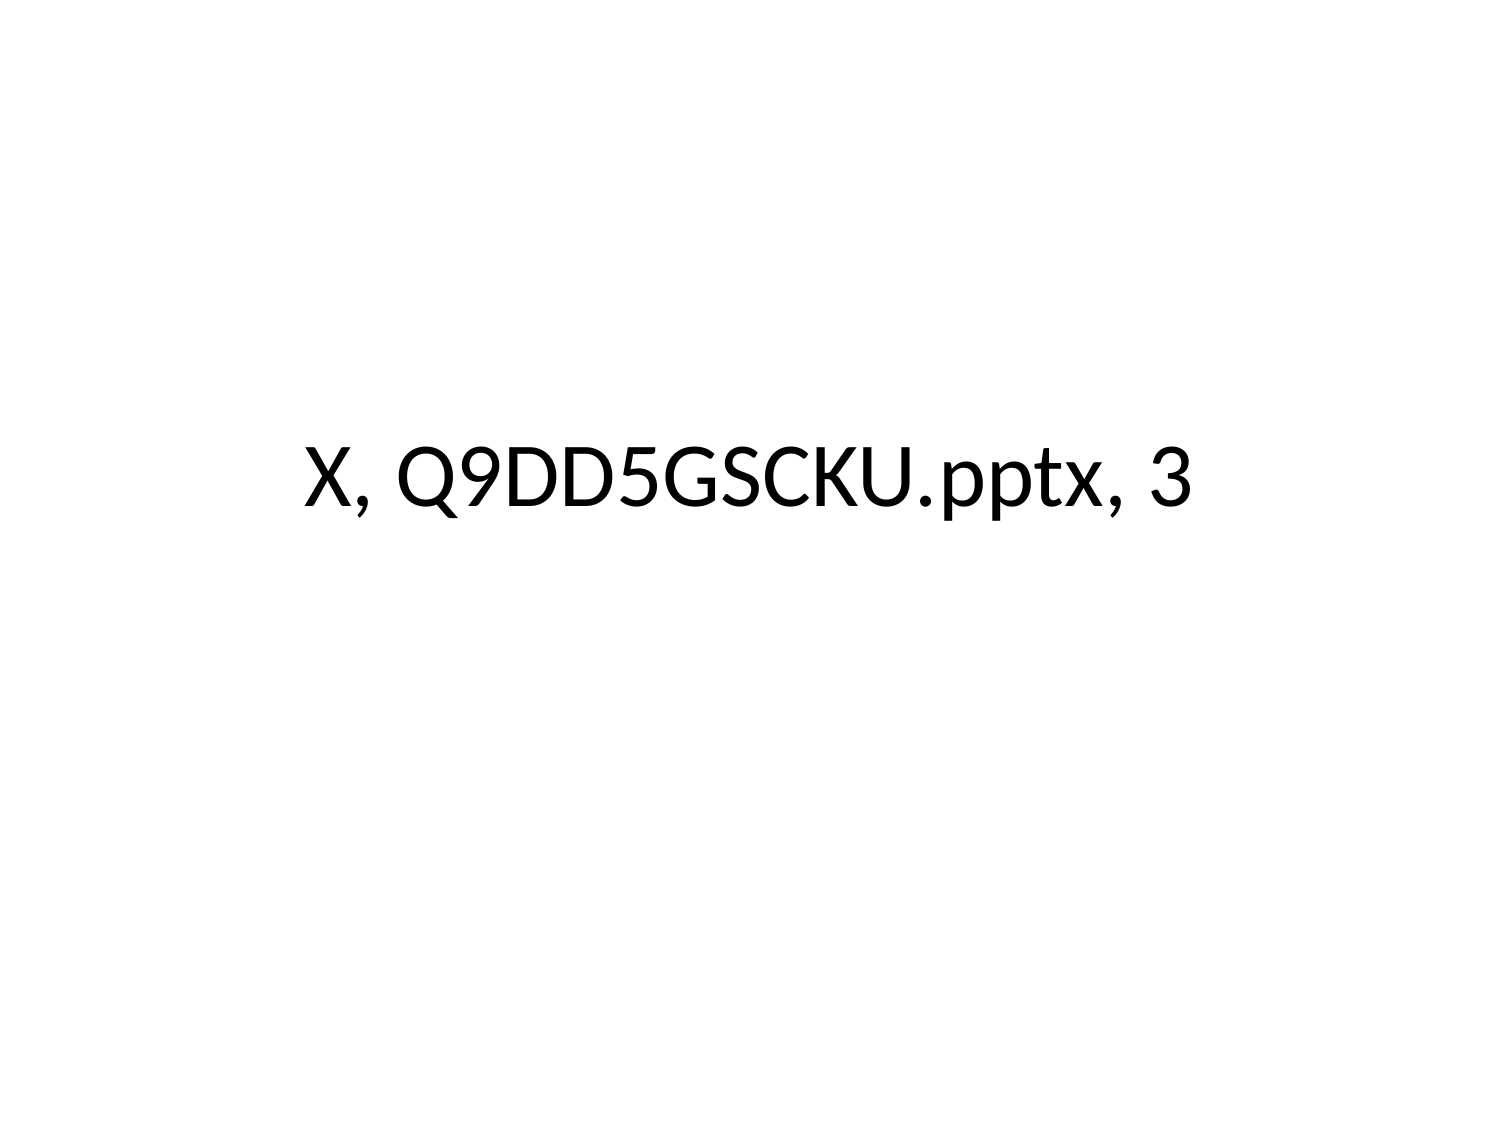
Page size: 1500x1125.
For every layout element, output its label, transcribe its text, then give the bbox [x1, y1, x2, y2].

title X, Q9DD5GSCKU.pptx, 3 [112, 349, 1388, 591]
